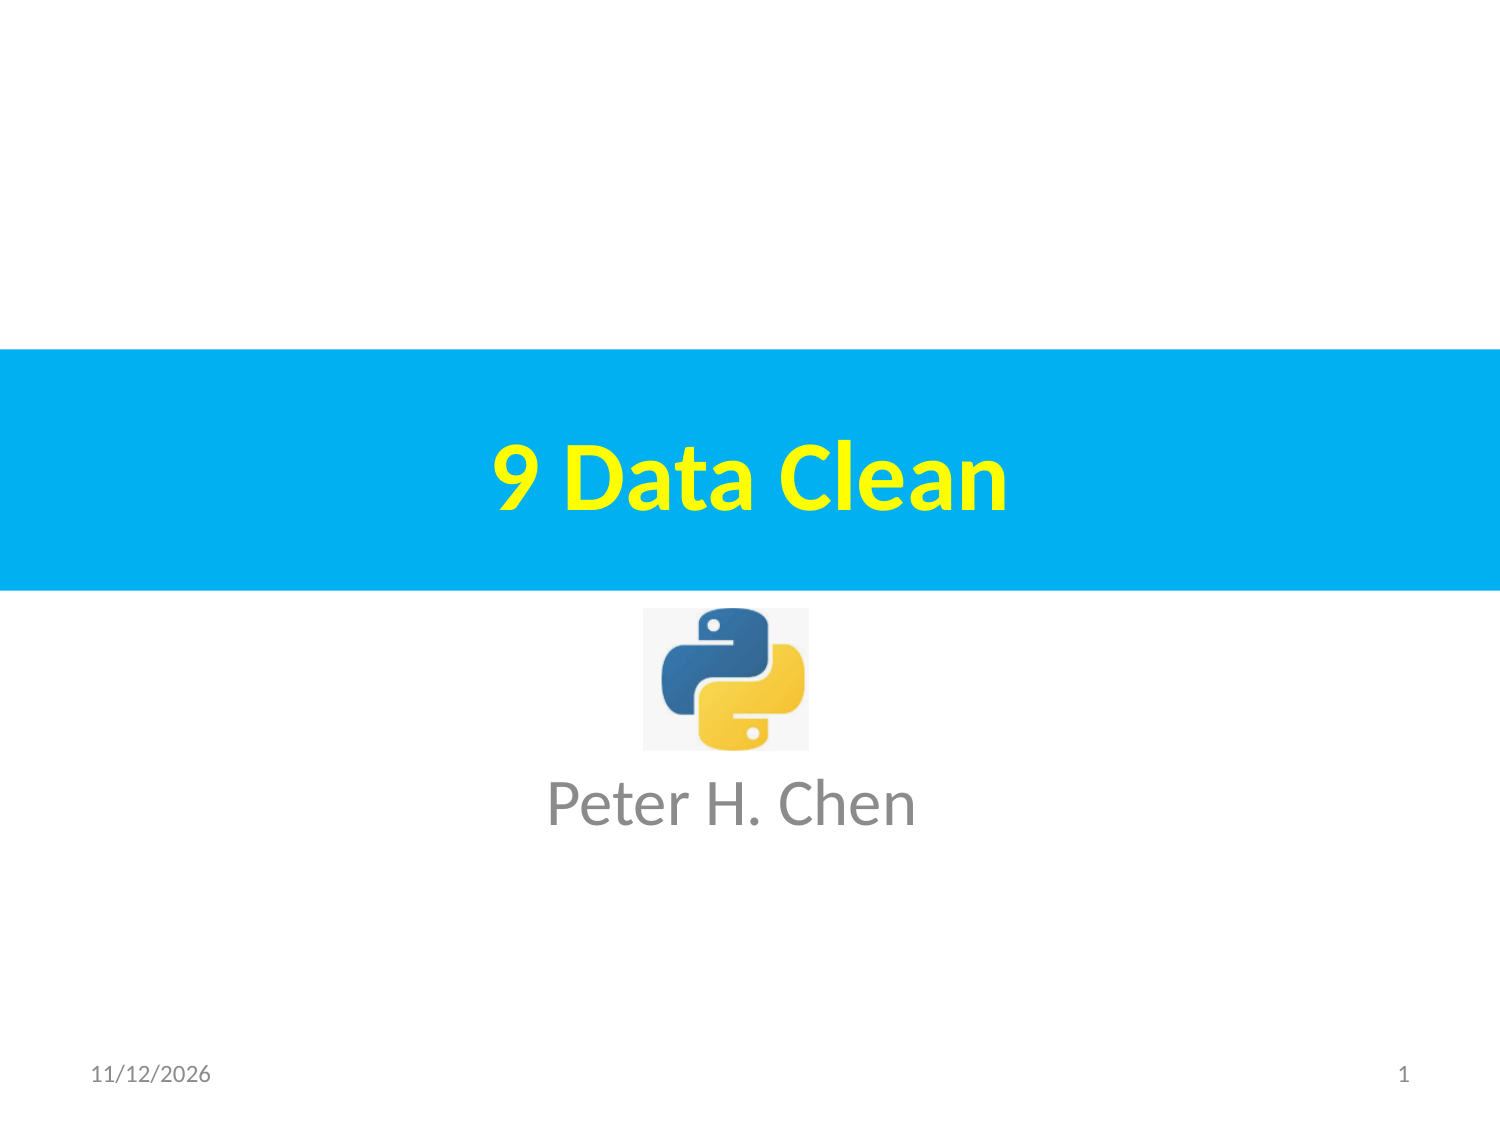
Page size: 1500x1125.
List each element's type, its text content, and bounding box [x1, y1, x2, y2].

subtitle Peter H. Chen [206, 751, 1257, 866]
title 9 Data Clean [0, 349, 1500, 591]
picture [643, 606, 809, 752]
slide_number 1 [1074, 1042, 1425, 1103]
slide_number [75, 1042, 425, 1103]
